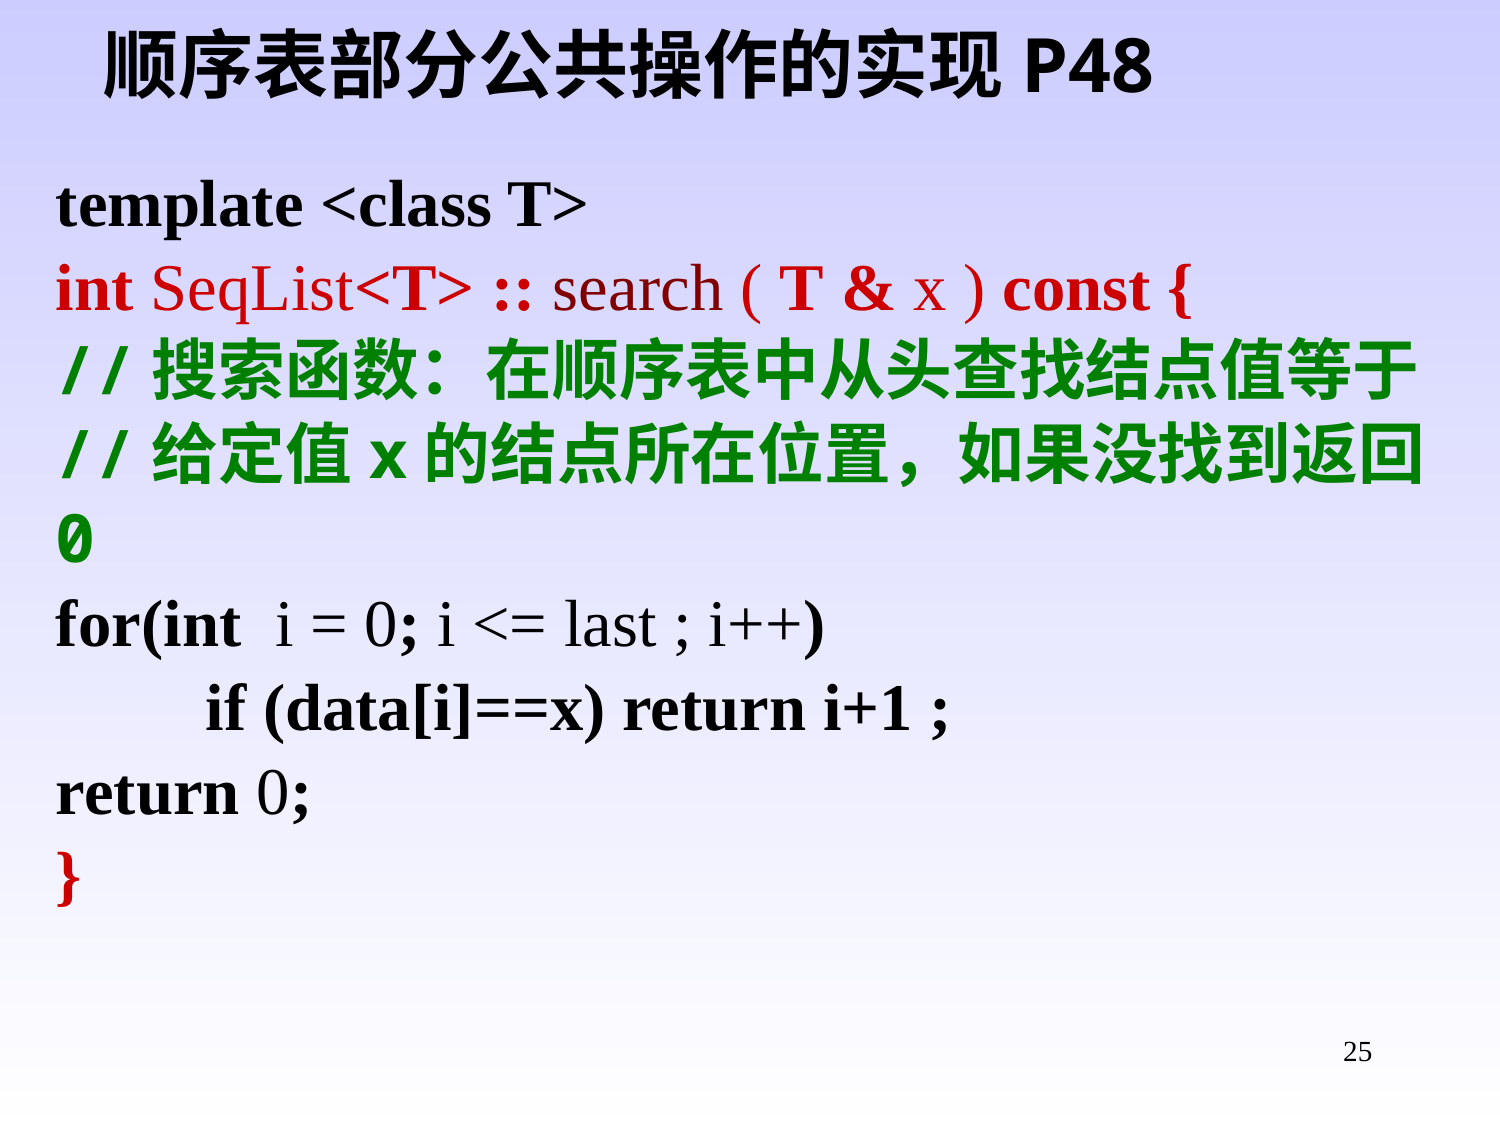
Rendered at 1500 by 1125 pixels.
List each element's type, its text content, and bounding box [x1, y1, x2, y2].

text_box 25 [1074, 1024, 1388, 1100]
text_box template <class T> int SeqList<T> :: search ( T & x ) const { //搜索函数：在顺序表中从头查找结点值等于 //给定值x的结点所在位置，如果没找到返回0 for(int i = 0; i <= last ; i++) if (data[i]==x) return i+1 ; return 0; } [41, 148, 1442, 919]
text_box 顺序表部分公共操作的实现P48 [88, 0, 1314, 125]
